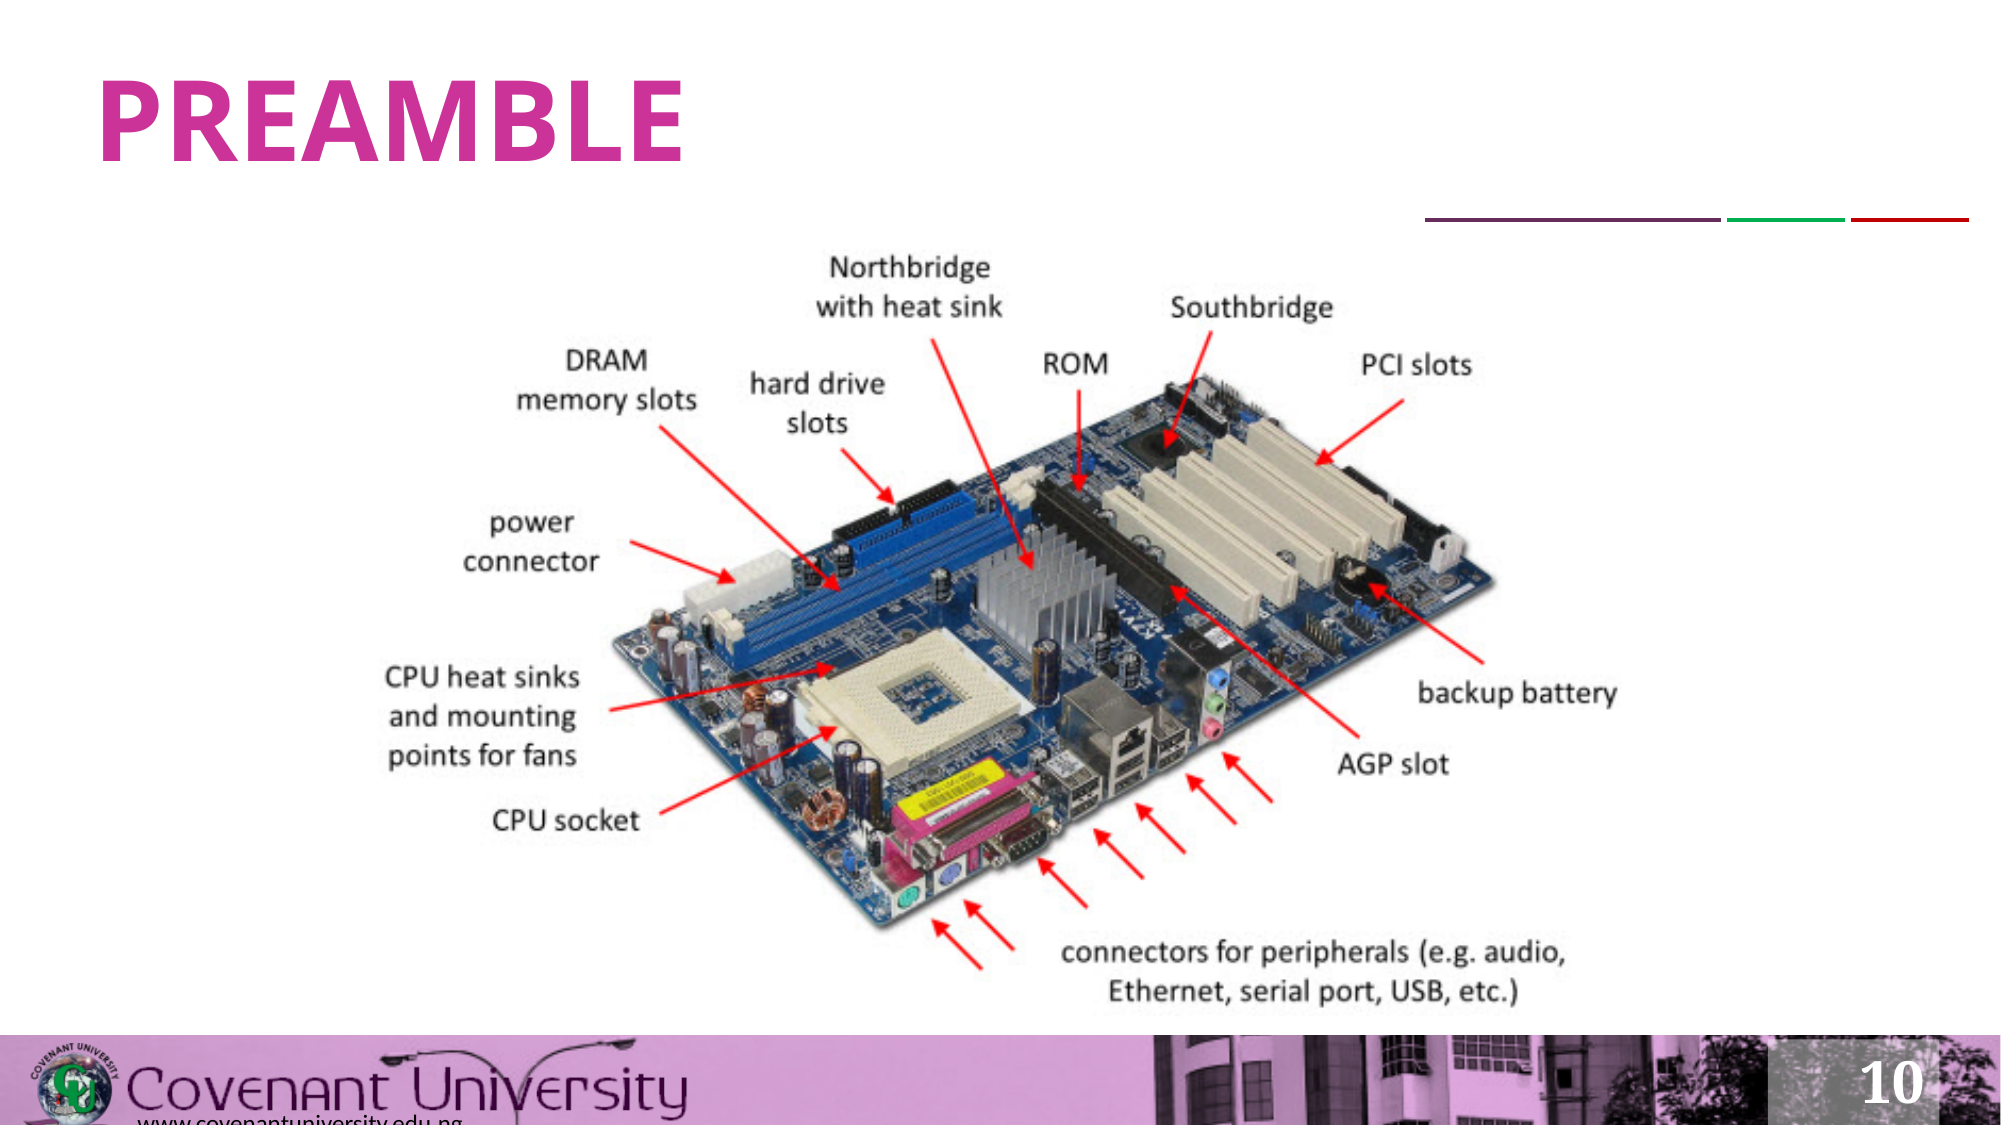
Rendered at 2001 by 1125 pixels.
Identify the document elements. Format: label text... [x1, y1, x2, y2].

picture [23, 1036, 1072, 1125]
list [39, 233, 1962, 1026]
title PREAMBLE [74, 20, 2001, 213]
